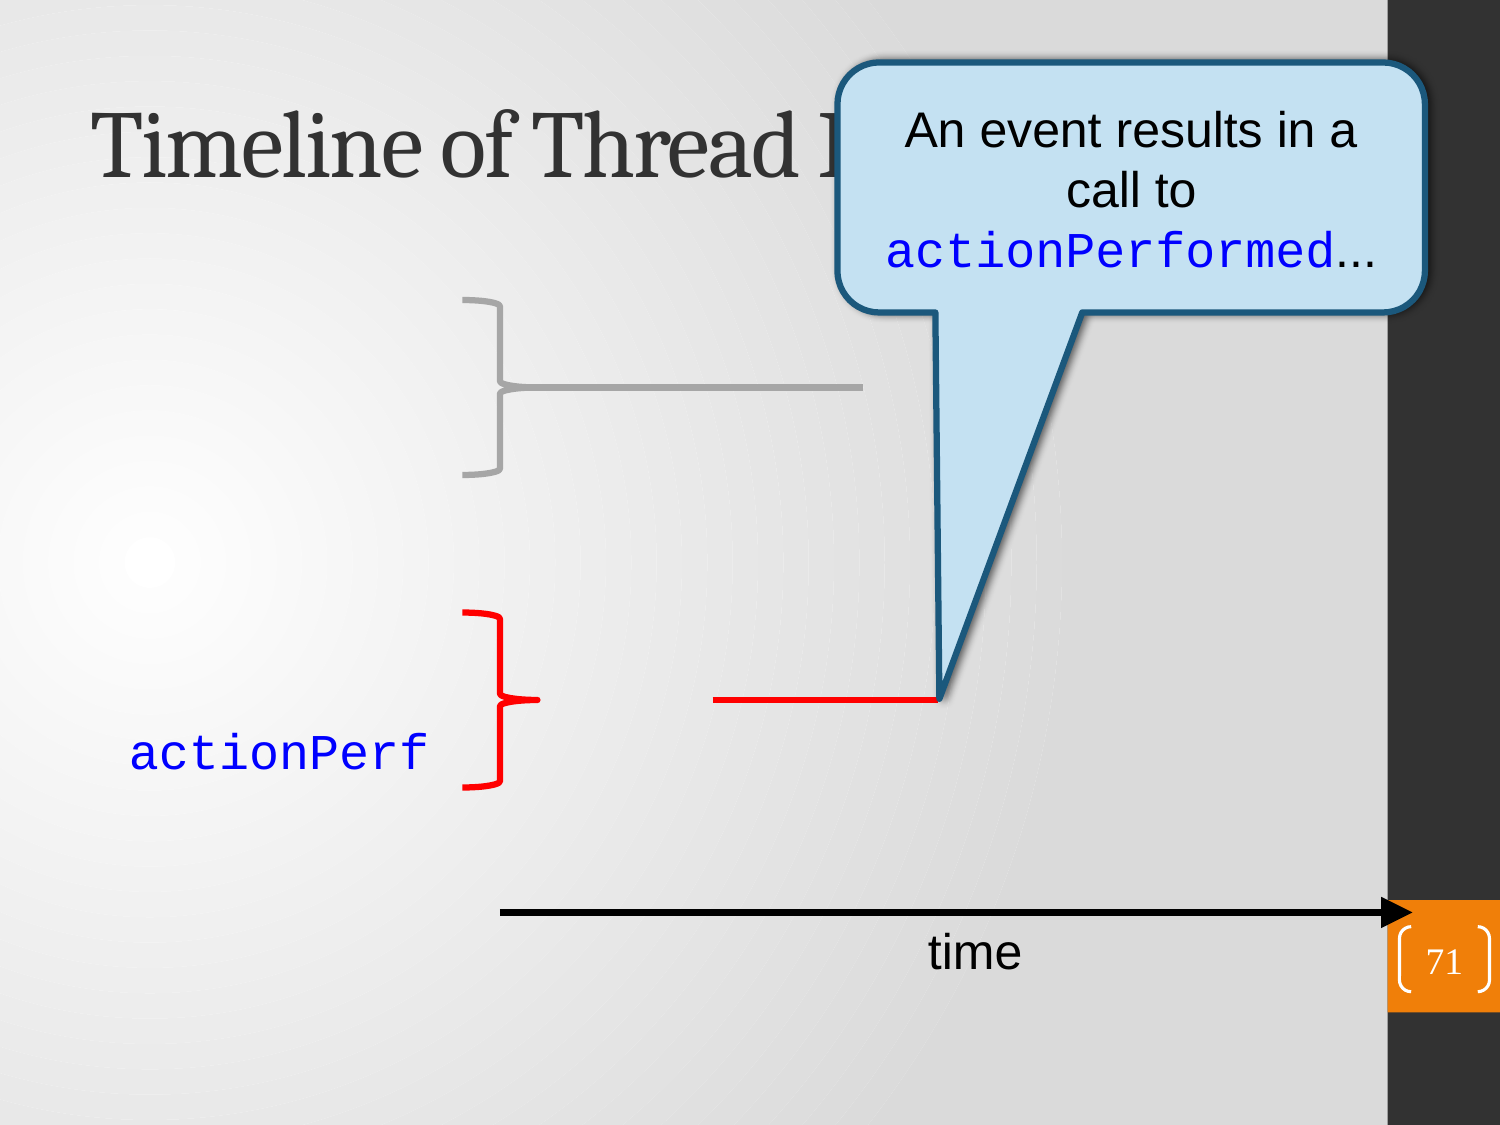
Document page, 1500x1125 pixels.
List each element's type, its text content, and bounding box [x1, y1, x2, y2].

text_box time [913, 919, 1038, 988]
title Timeline of Thread Execution [75, 45, 1325, 233]
text_box [462, 297, 515, 478]
text_box [462, 610, 540, 790]
slide_number 71 [1397, 925, 1492, 994]
text_box actionPerf [114, 712, 444, 788]
text_box An event results in a call to actionPerformed... [836, 61, 1426, 694]
